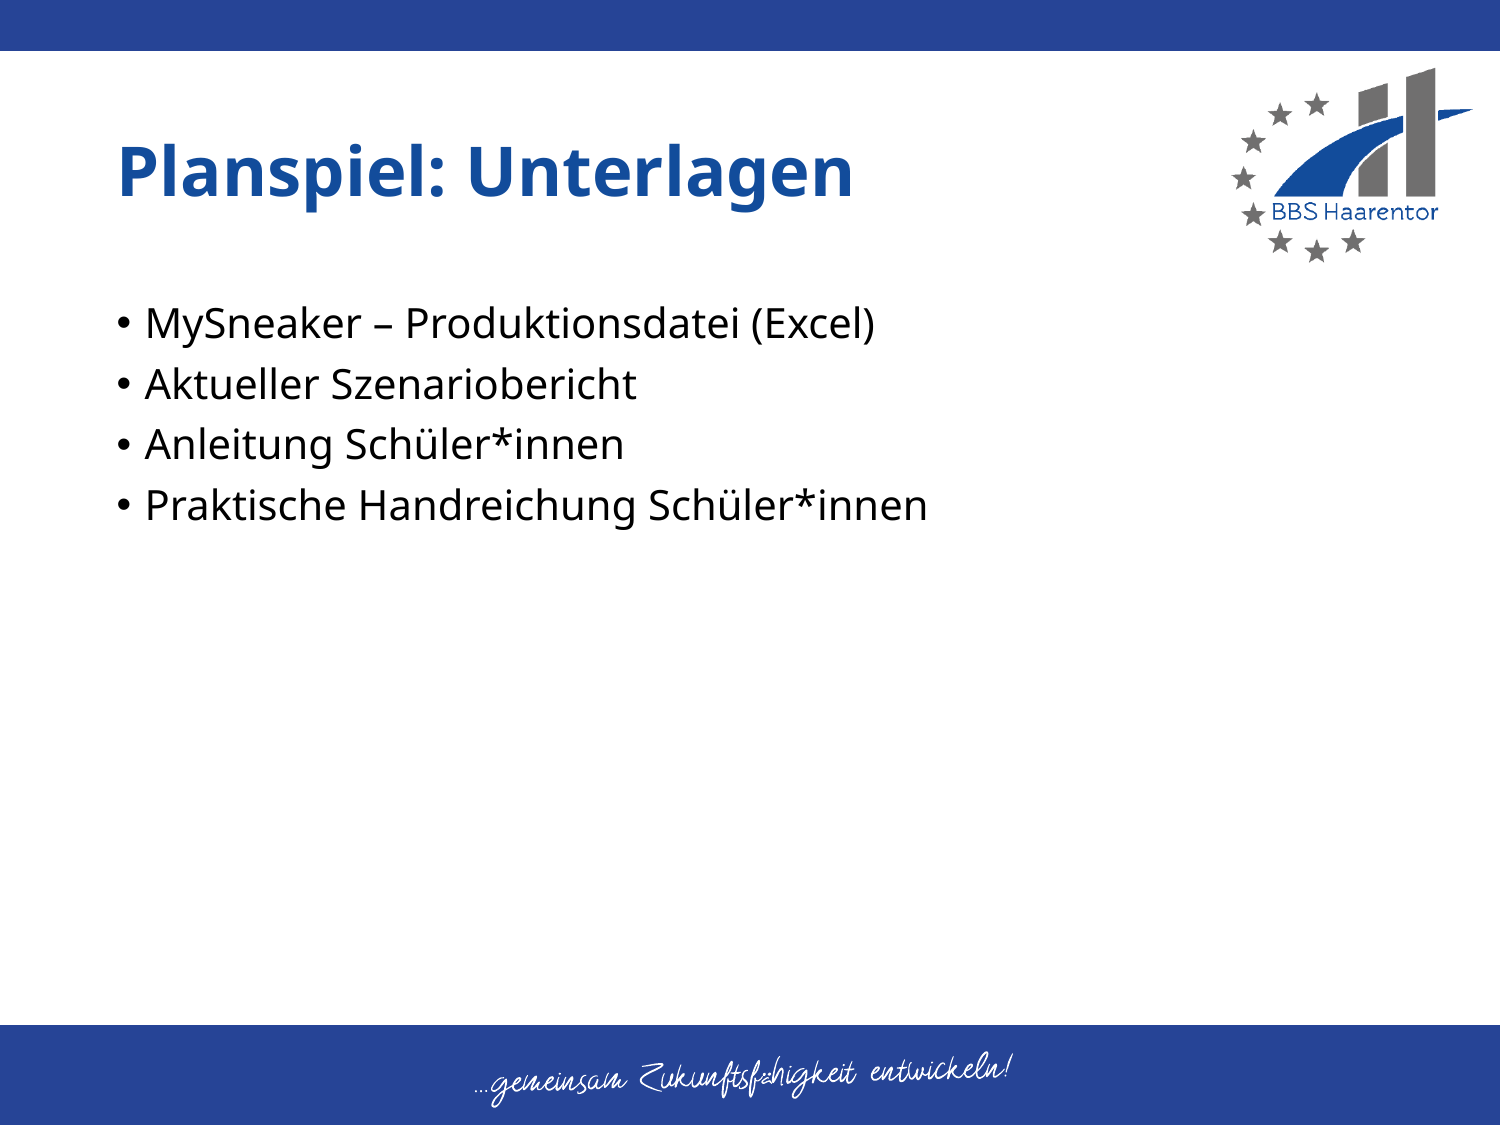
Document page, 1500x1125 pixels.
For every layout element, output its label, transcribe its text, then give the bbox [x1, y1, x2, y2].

title Planspiel: Unterlagen [101, 115, 1219, 234]
list MySneaker – Produktionsdatei (Excel) Aktueller Szenariobericht Anleitung Schüler*innen Praktische Handreichung Schüler*innen [101, 295, 1396, 647]
picture [1231, 59, 1473, 278]
